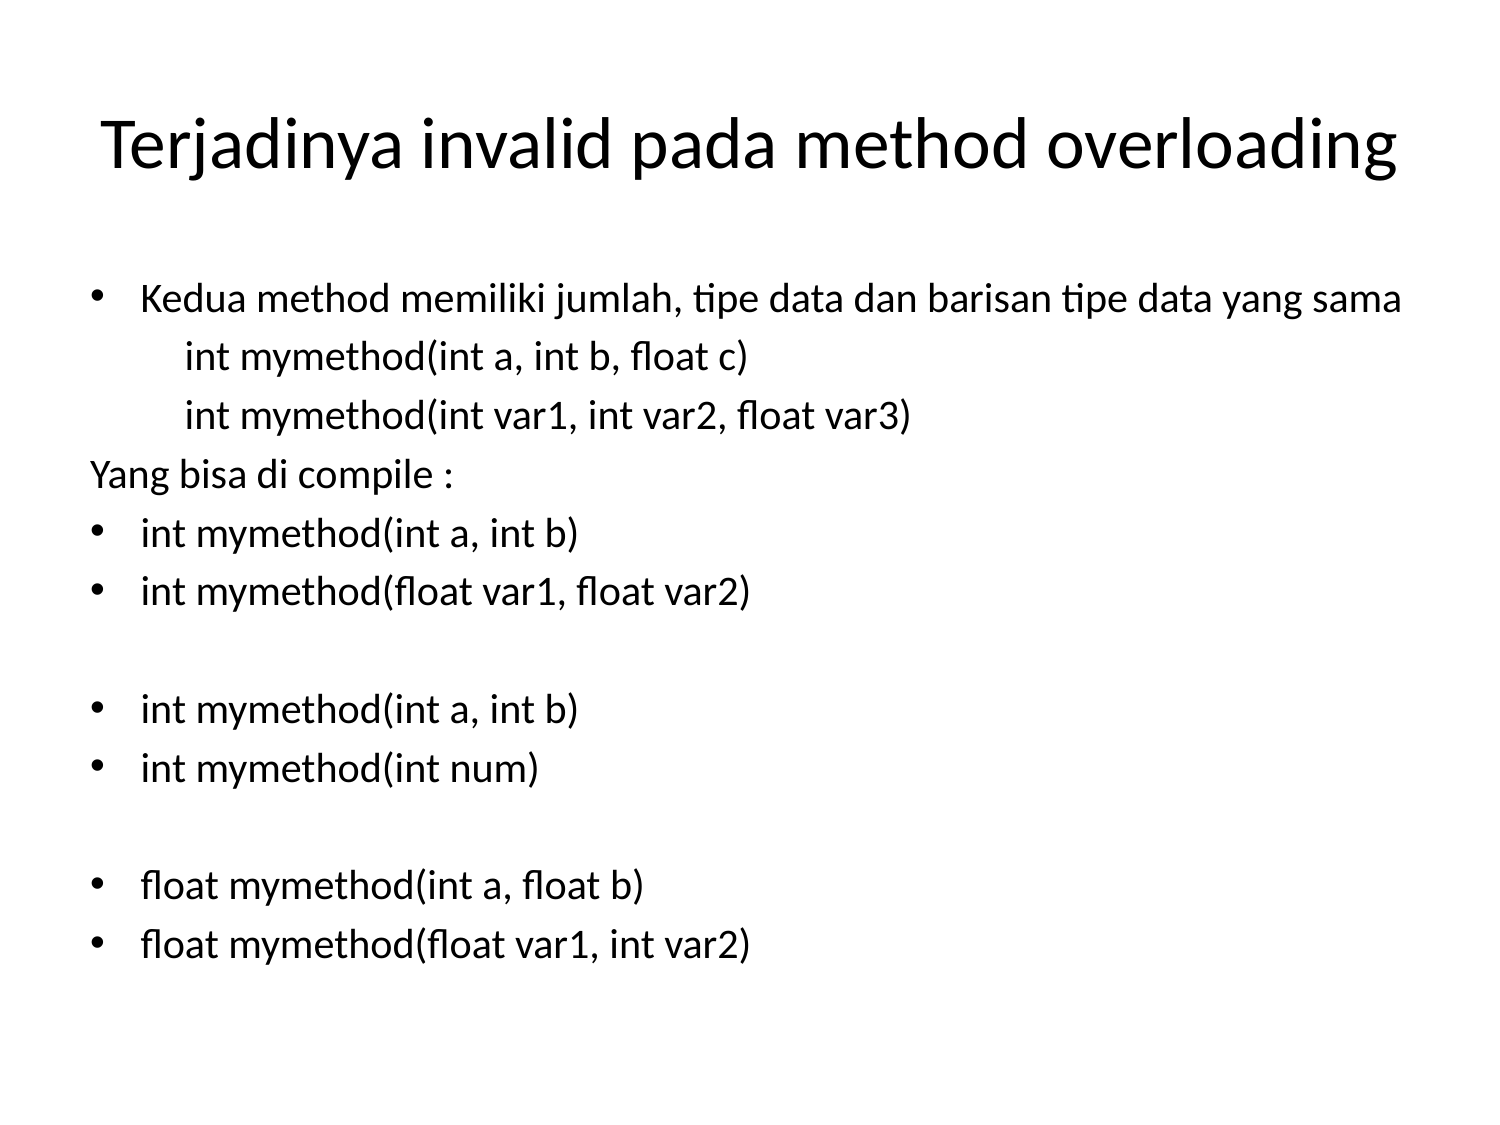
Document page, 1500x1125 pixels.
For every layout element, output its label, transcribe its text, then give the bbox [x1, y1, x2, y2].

list Kedua method memiliki jumlah, tipe data dan barisan tipe data yang sama int mymethod(int a, int b, float c) int mymethod(int var1, int var2, float var3) Yang bisa di compile : int mymethod(int a, int b) int mymethod(float var1, float var2) int mymethod(int a, int b) int mymethod(int num) float mymethod(int a, float b) float mymethod(float var1, int var2) [75, 262, 1425, 1005]
title Terjadinya invalid pada method overloading [75, 45, 1425, 233]
